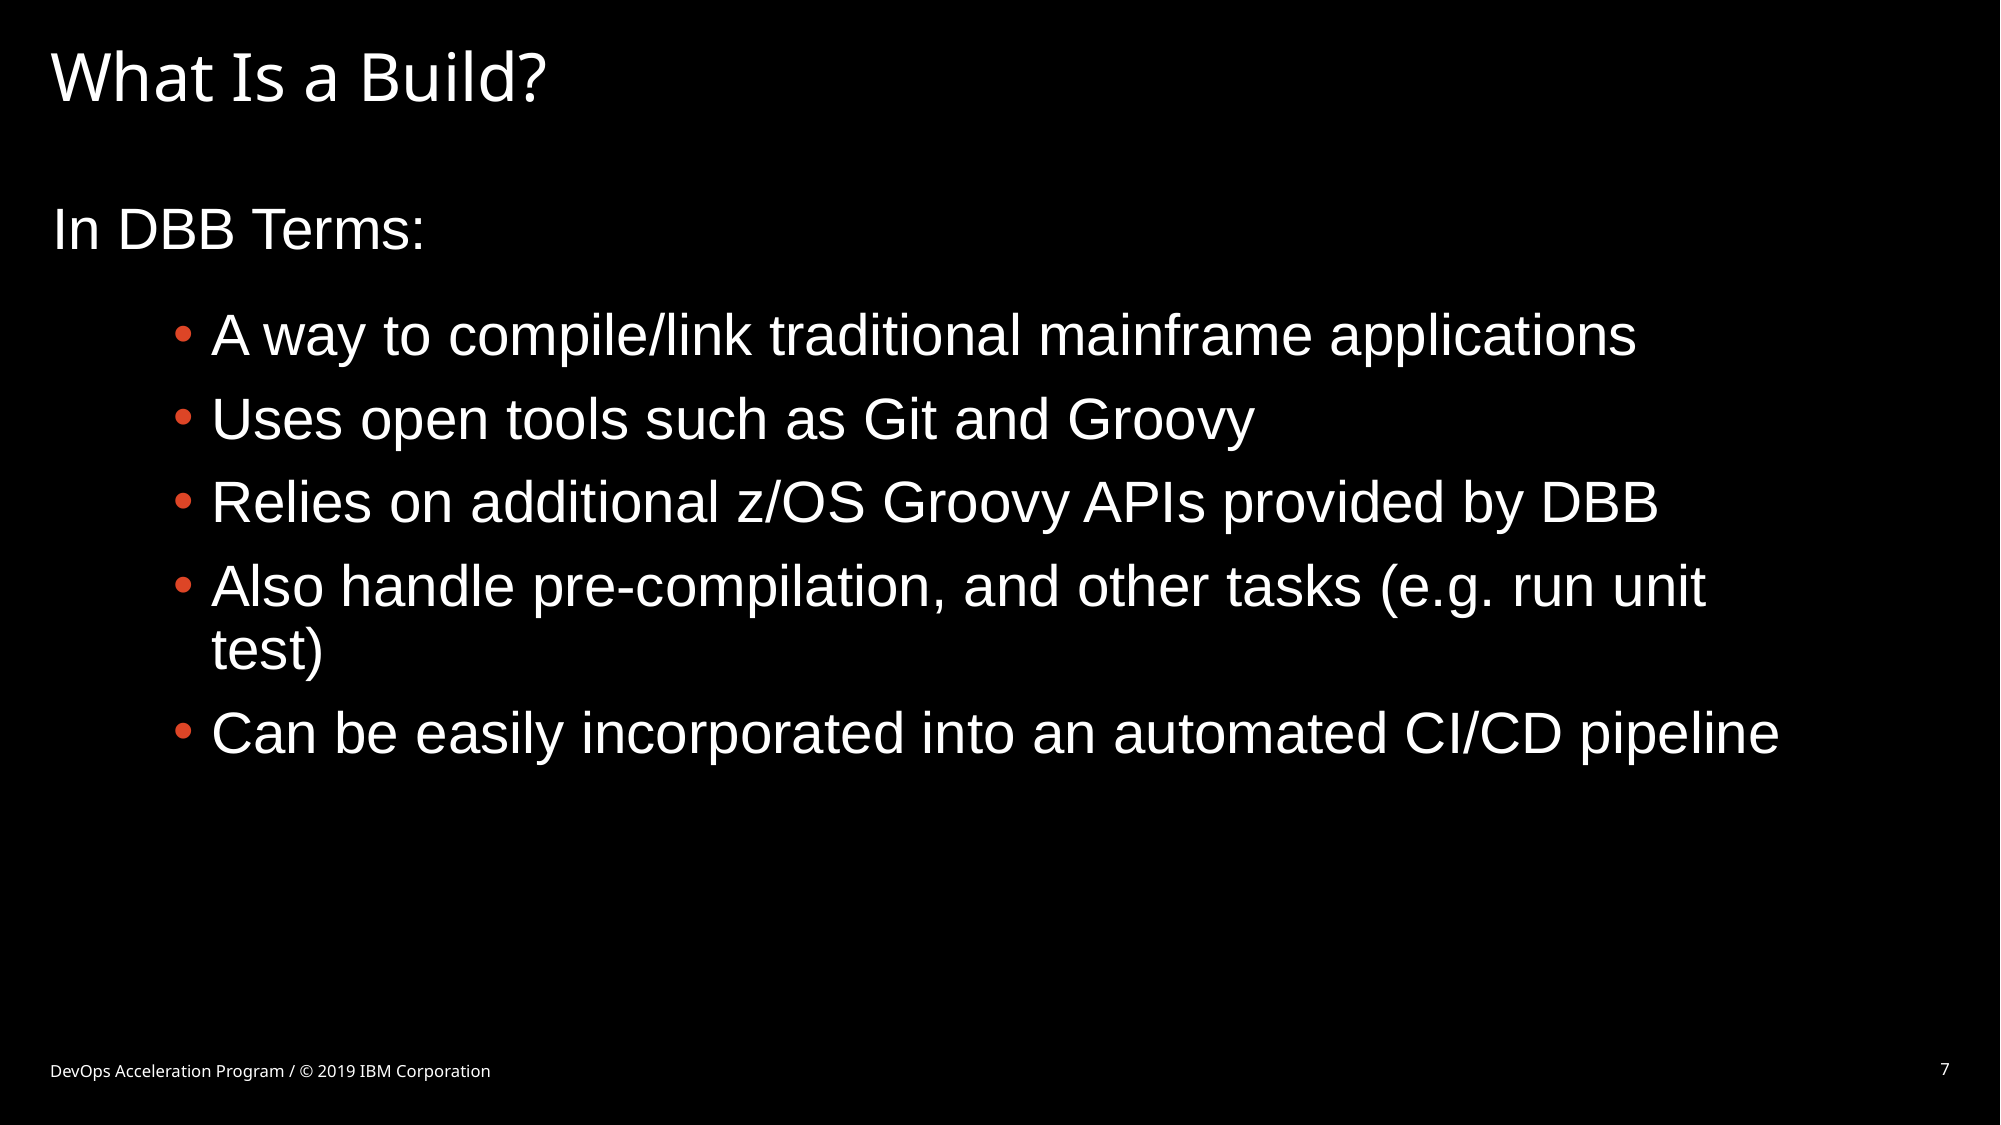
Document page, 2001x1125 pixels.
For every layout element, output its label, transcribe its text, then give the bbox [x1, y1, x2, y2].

text_box In DBB Terms: [37, 183, 1206, 269]
title What Is a Build? [50, 43, 1950, 128]
footer DevOps Acceleration Program / © 2019 IBM Corporation [50, 1055, 1450, 1086]
slide_number 7 [1500, 1055, 1950, 1086]
text_box A way to compile/link traditional mainframe applications Uses open tools such as Git and Groovy Relies on additional z/OS Groovy APIs provided by DBB Also handle pre-compilation, and other tasks (e.g. run unit test) Can be easily incorporated into an automated CI/CD pipeline [153, 295, 1814, 991]
